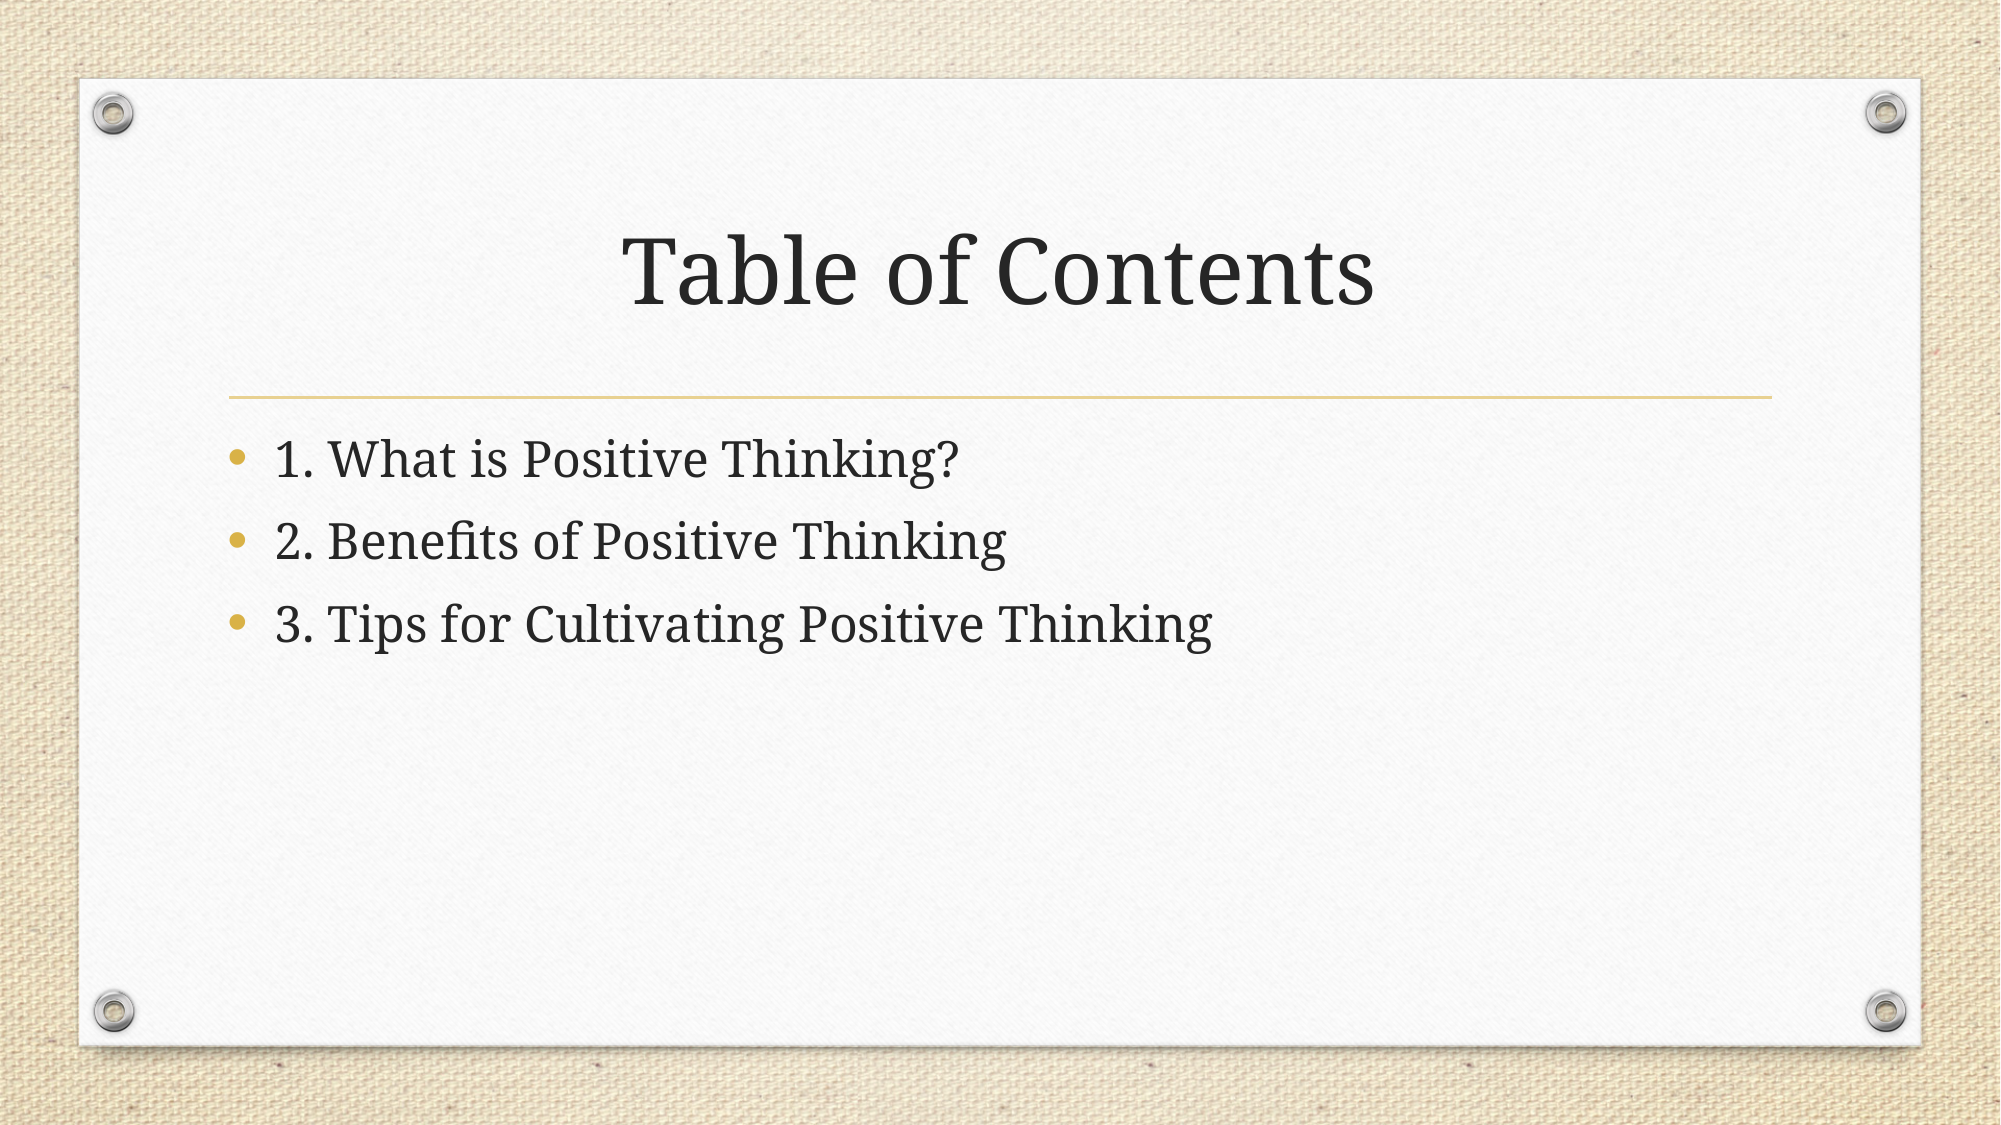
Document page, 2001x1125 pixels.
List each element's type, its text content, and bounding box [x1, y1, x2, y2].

list 1. What is Positive Thinking? 2. Benefits of Positive Thinking 3. Tips for Cultivating Positive Thinking [212, 419, 1788, 964]
title Table of Contents [212, 161, 1788, 375]
picture [0, 0, 2001, 1125]
